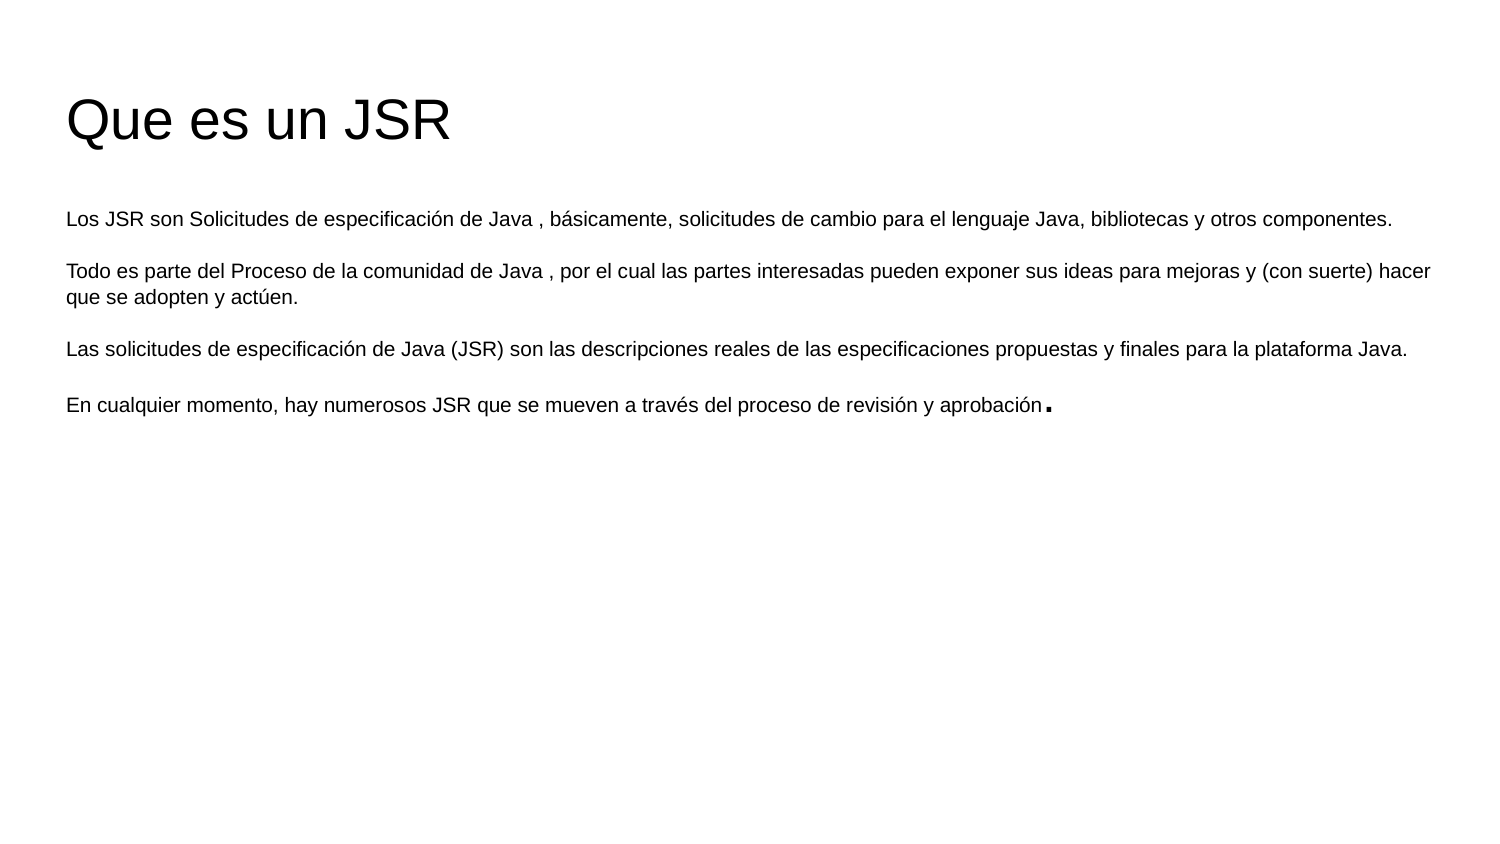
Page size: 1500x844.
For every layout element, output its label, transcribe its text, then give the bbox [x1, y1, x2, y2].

title Que es un JSR [51, 72, 1449, 167]
list Los JSR son Solicitudes de especificación de Java , básicamente, solicitudes de cambio para el lenguaje Java, bibliotecas y otros componentes. Todo es parte del Proceso de la comunidad de Java , por el cual las partes interesadas pueden exponer sus ideas para mejoras y (con suerte) hacer que se adopten y actúen. Las solicitudes de especificación de Java (JSR) son las descripciones reales de las especificaciones propuestas y finales para la plataforma Java. En cualquier momento, hay numerosos JSR que se mueven a través del proceso de revisión y aprobación. [51, 189, 1449, 750]
